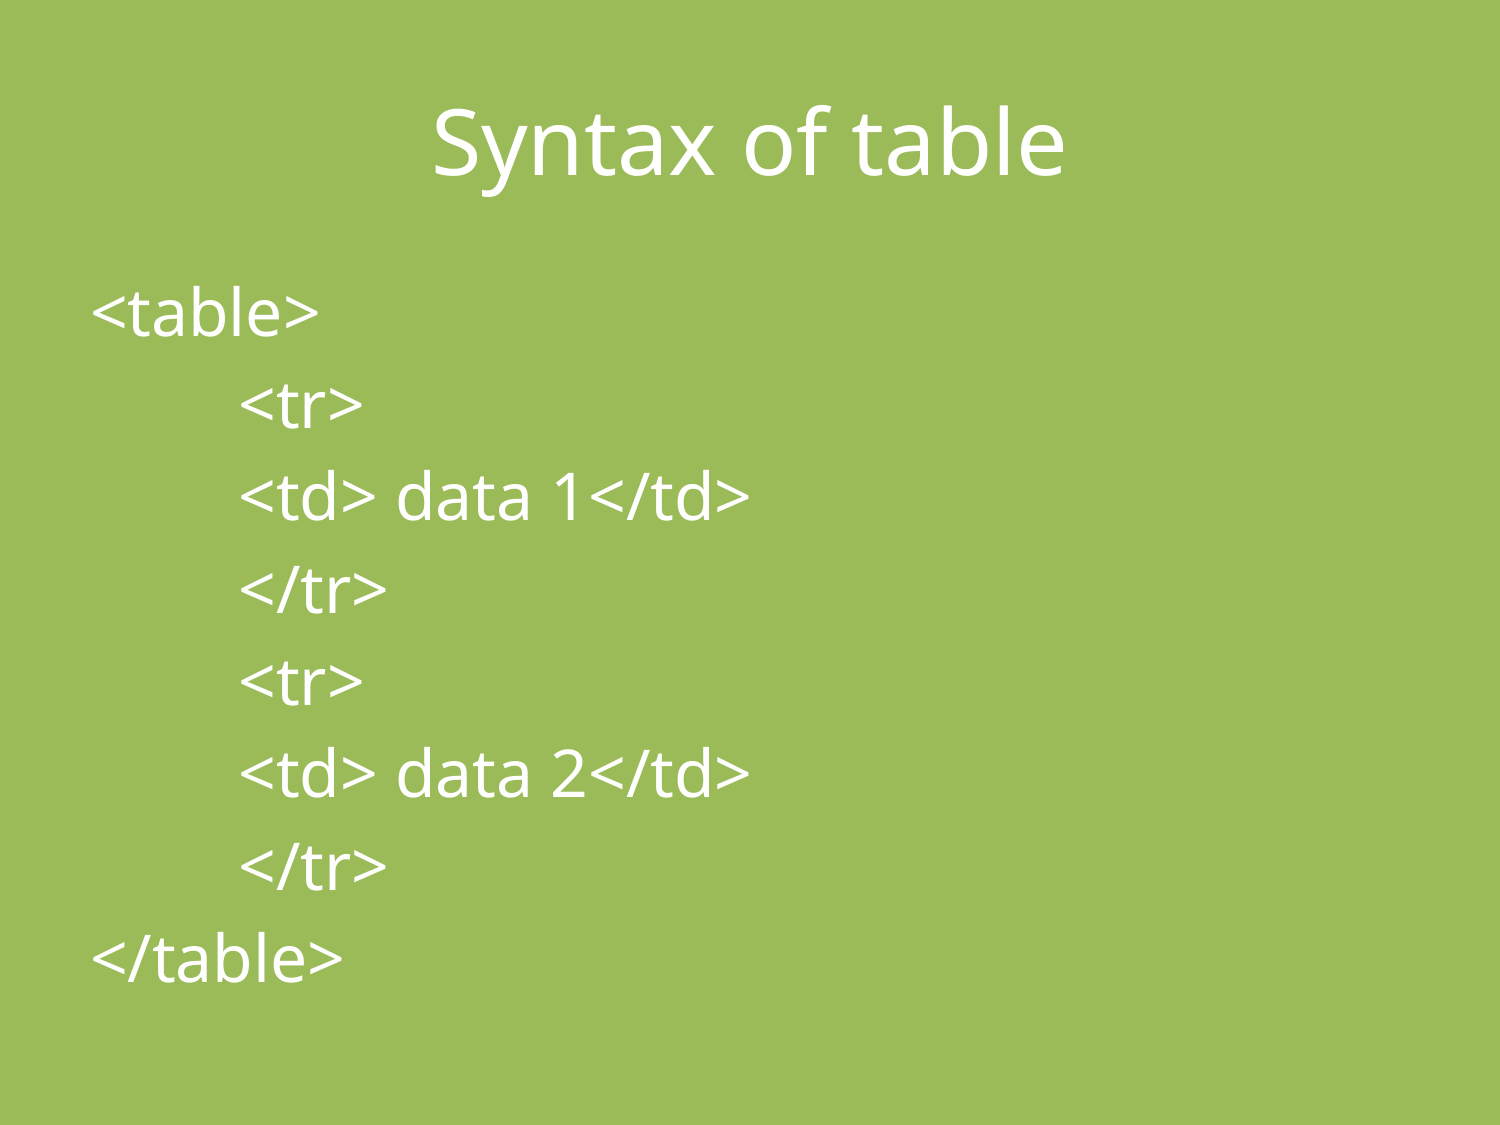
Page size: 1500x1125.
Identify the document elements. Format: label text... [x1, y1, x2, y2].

list <table> <tr> <td> data 1</td> </tr> <tr> <td> data 2</td> </tr> </table> [75, 262, 1425, 1005]
title Syntax of table [75, 45, 1425, 233]
